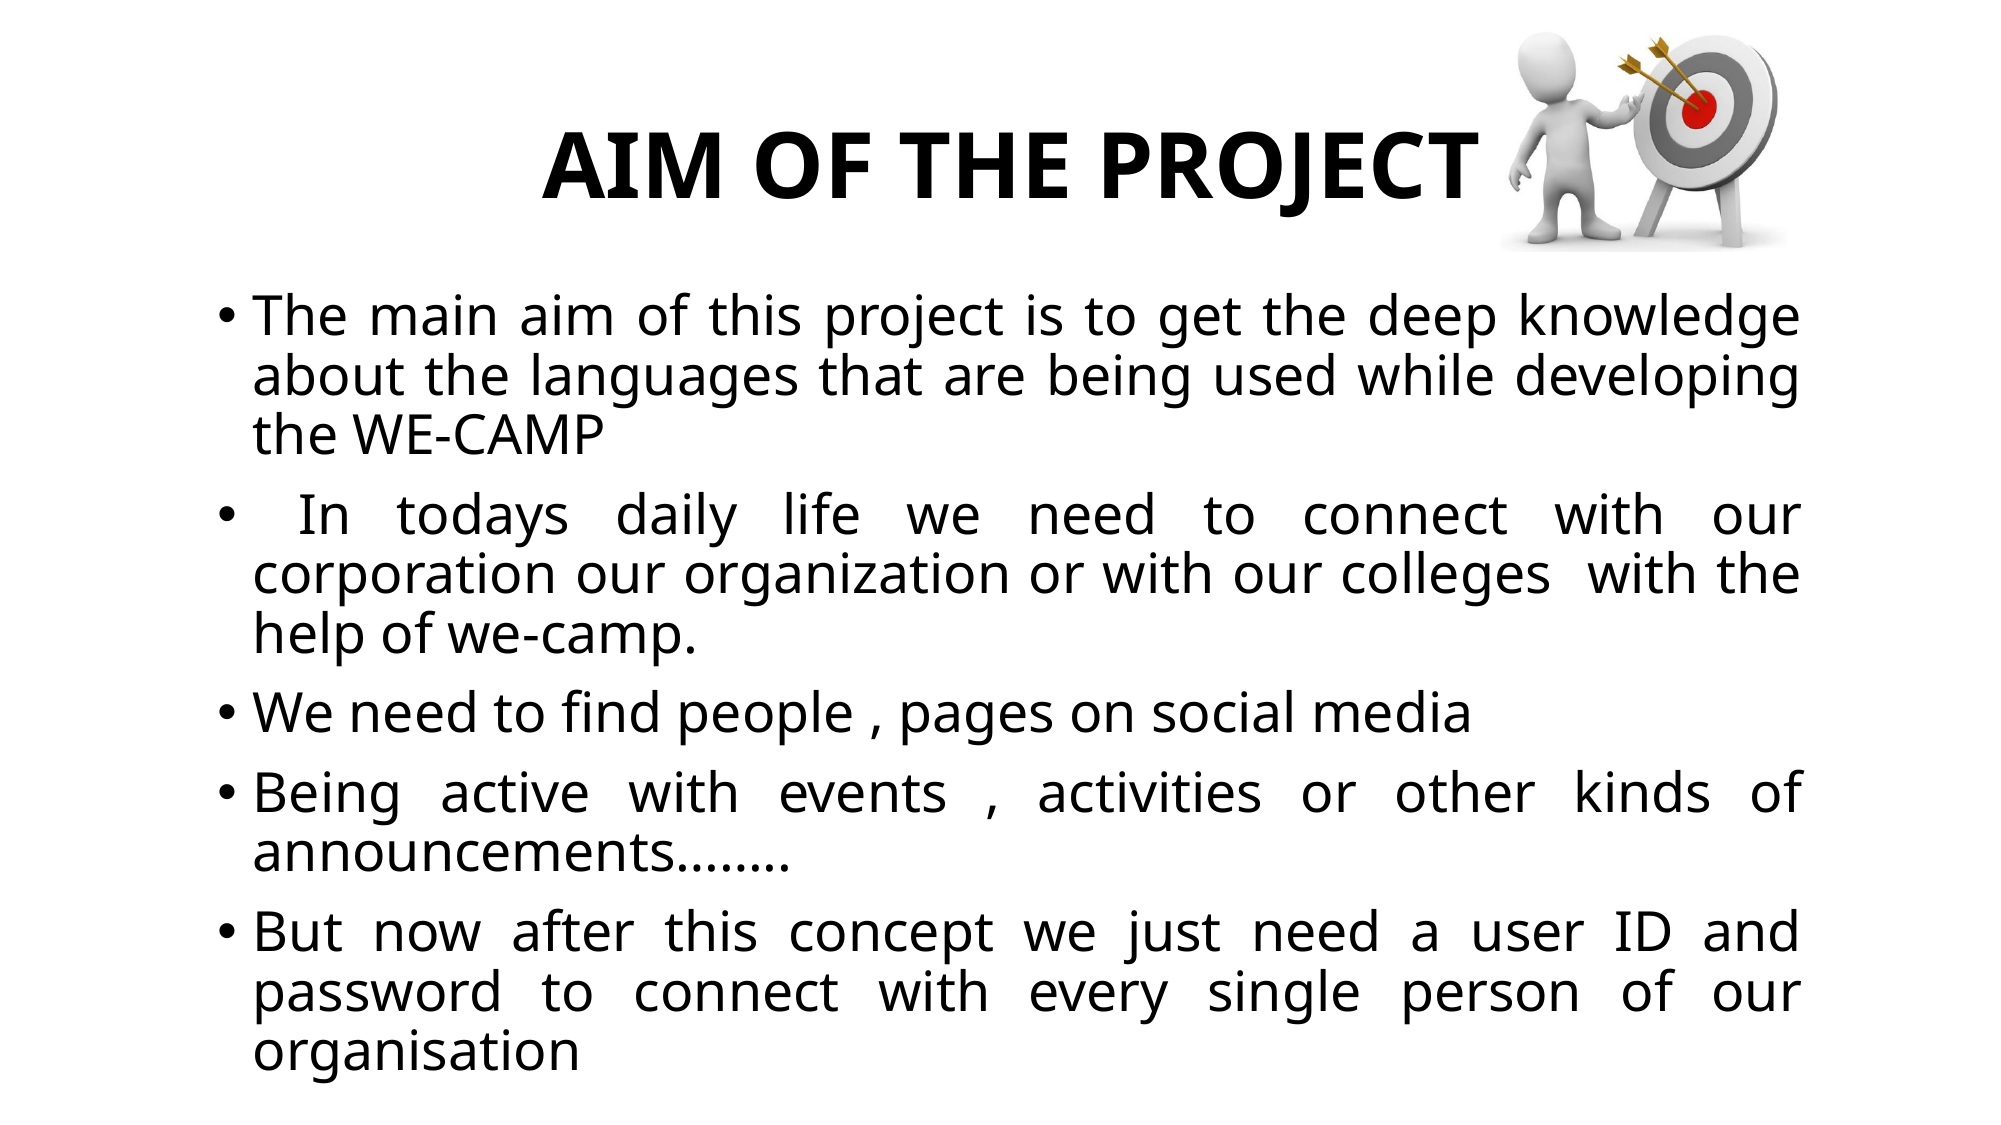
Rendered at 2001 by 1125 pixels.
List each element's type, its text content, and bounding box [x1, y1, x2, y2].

title AIM OF THE PROJECT [137, 59, 1863, 278]
list The main aim of this project is to get the deep knowledge about the languages that are being used while developing the WE-CAMP In todays daily life we need to connect with our corporation our organization or with our colleges with the help of we-camp. We need to find people , pages on social media Being active with events , activities or other kinds of announcements…….. But now after this concept we just need a user ID and password to connect with every single person of our organisation [202, 280, 1819, 1091]
picture [1484, 16, 1801, 252]
